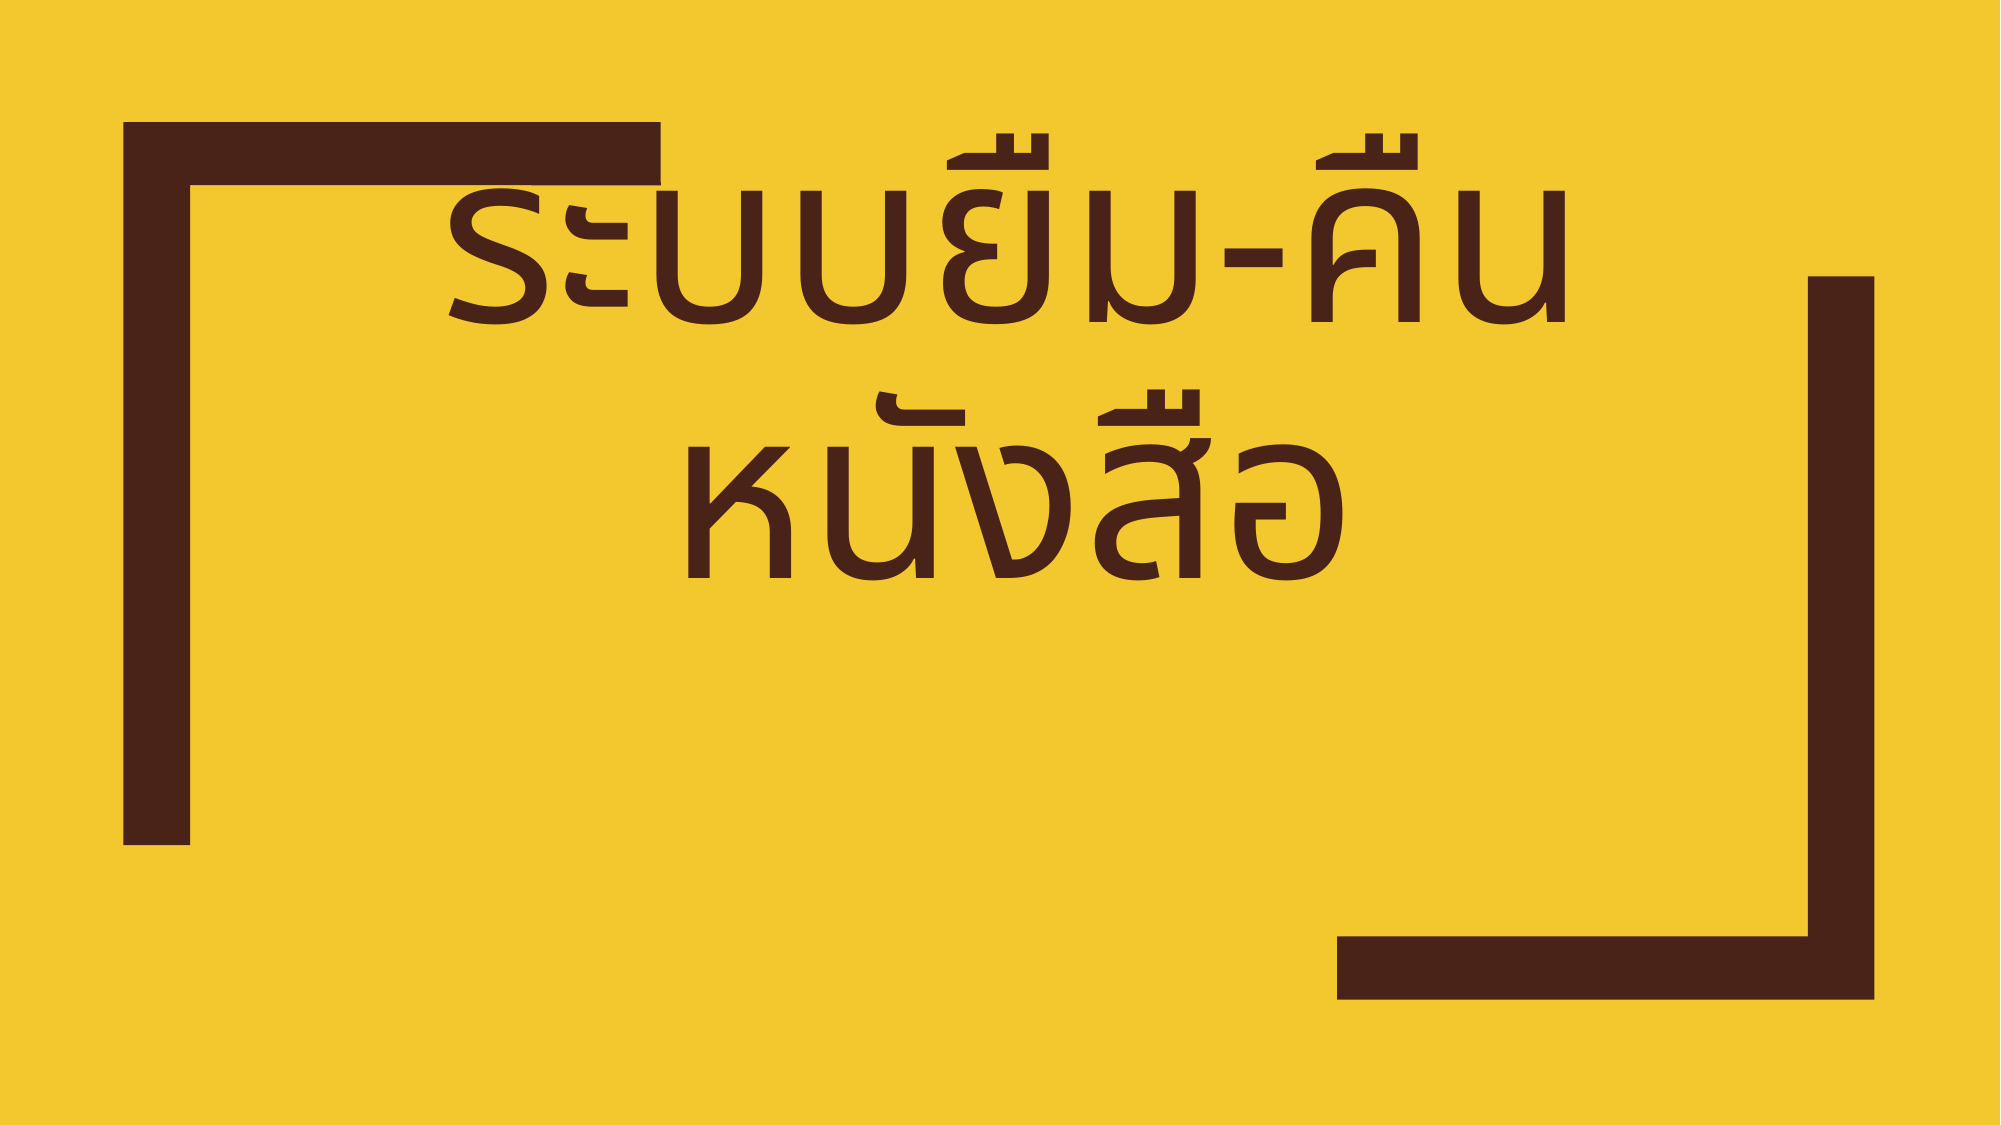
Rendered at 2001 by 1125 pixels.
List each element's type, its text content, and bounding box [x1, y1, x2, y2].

title ระบบยืม-คืนหนังสือ [257, 293, 1768, 638]
